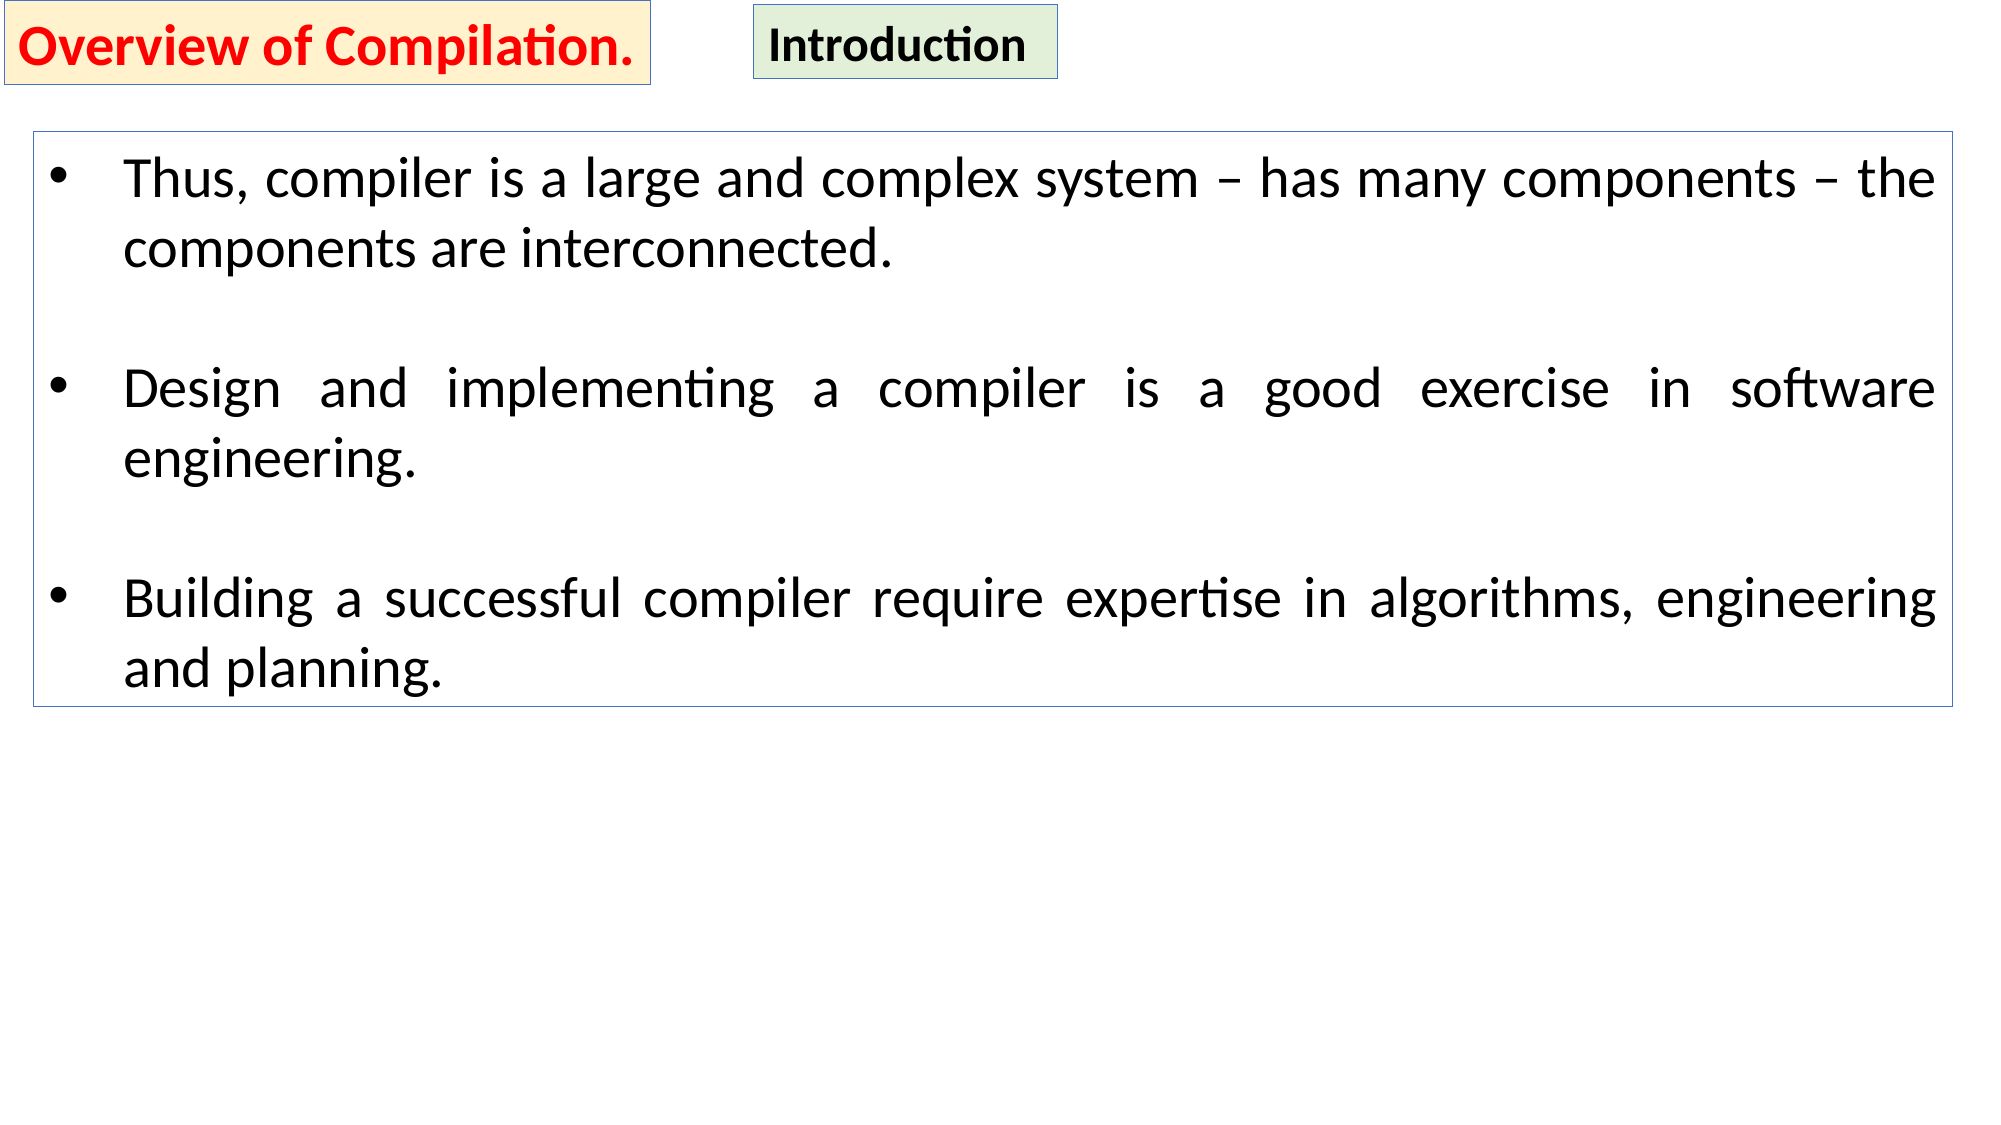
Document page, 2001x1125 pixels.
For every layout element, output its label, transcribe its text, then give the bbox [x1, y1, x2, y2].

text_box Overview of Compilation. [4, 0, 651, 85]
text_box Introduction [753, 4, 1058, 79]
text_box Thus, compiler is a large and complex system – has many components – the components are interconnected. Design and implementing a compiler is a good exercise in software engineering. Building a successful compiler require expertise in algorithms, engineering and planning. [33, 131, 1953, 707]
